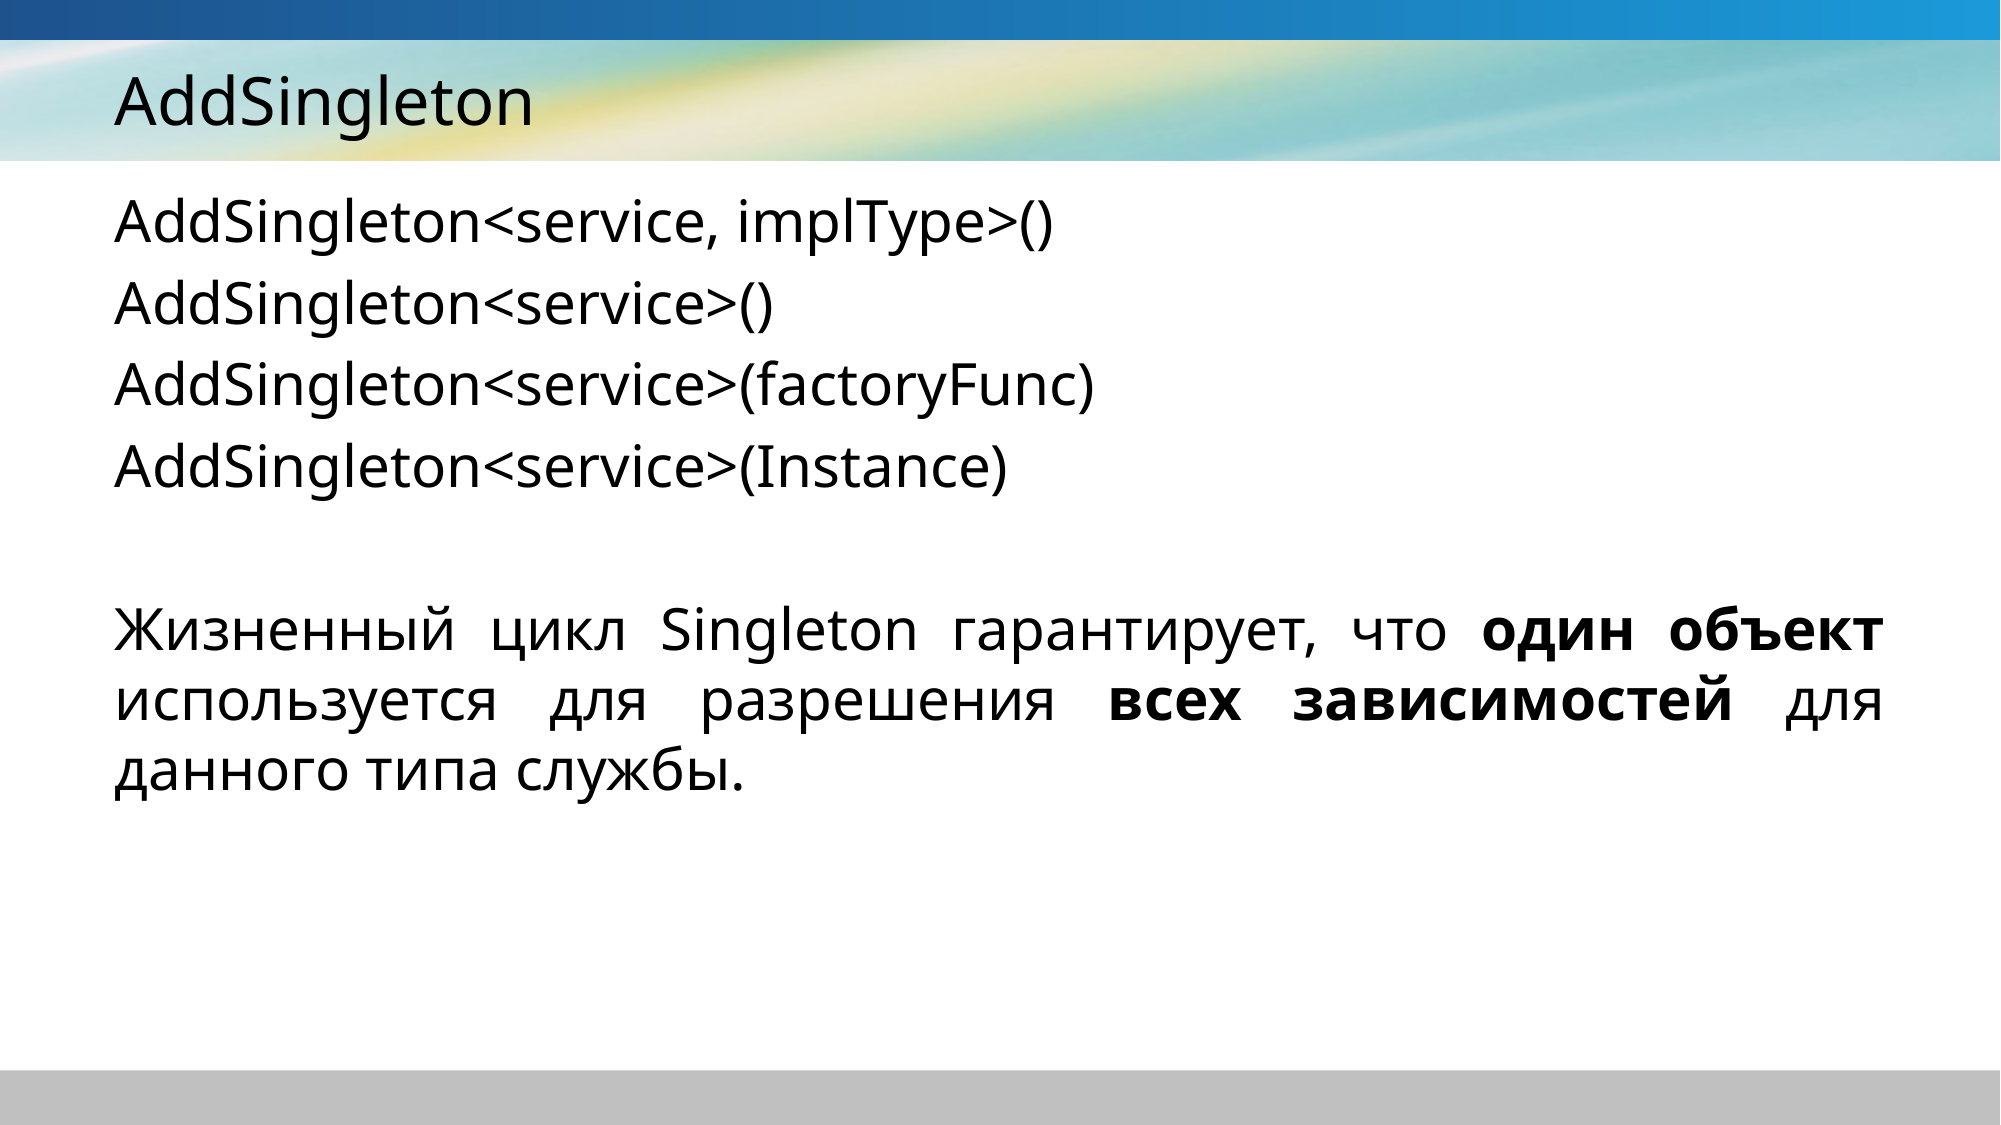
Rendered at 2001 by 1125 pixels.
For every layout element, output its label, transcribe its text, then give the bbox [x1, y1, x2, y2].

list AddSingleton<service, implType>() AddSingleton<service>() AddSingleton<service>(factoryFunc) AddSingleton<service>(Instance) Жизненный цикл Singleton гарантирует, что один объект используется для разрешения всех зависимостей для данного типа службы. [99, 176, 1901, 1038]
picture [0, 39, 2000, 161]
title AddSingleton [99, 52, 1901, 145]
